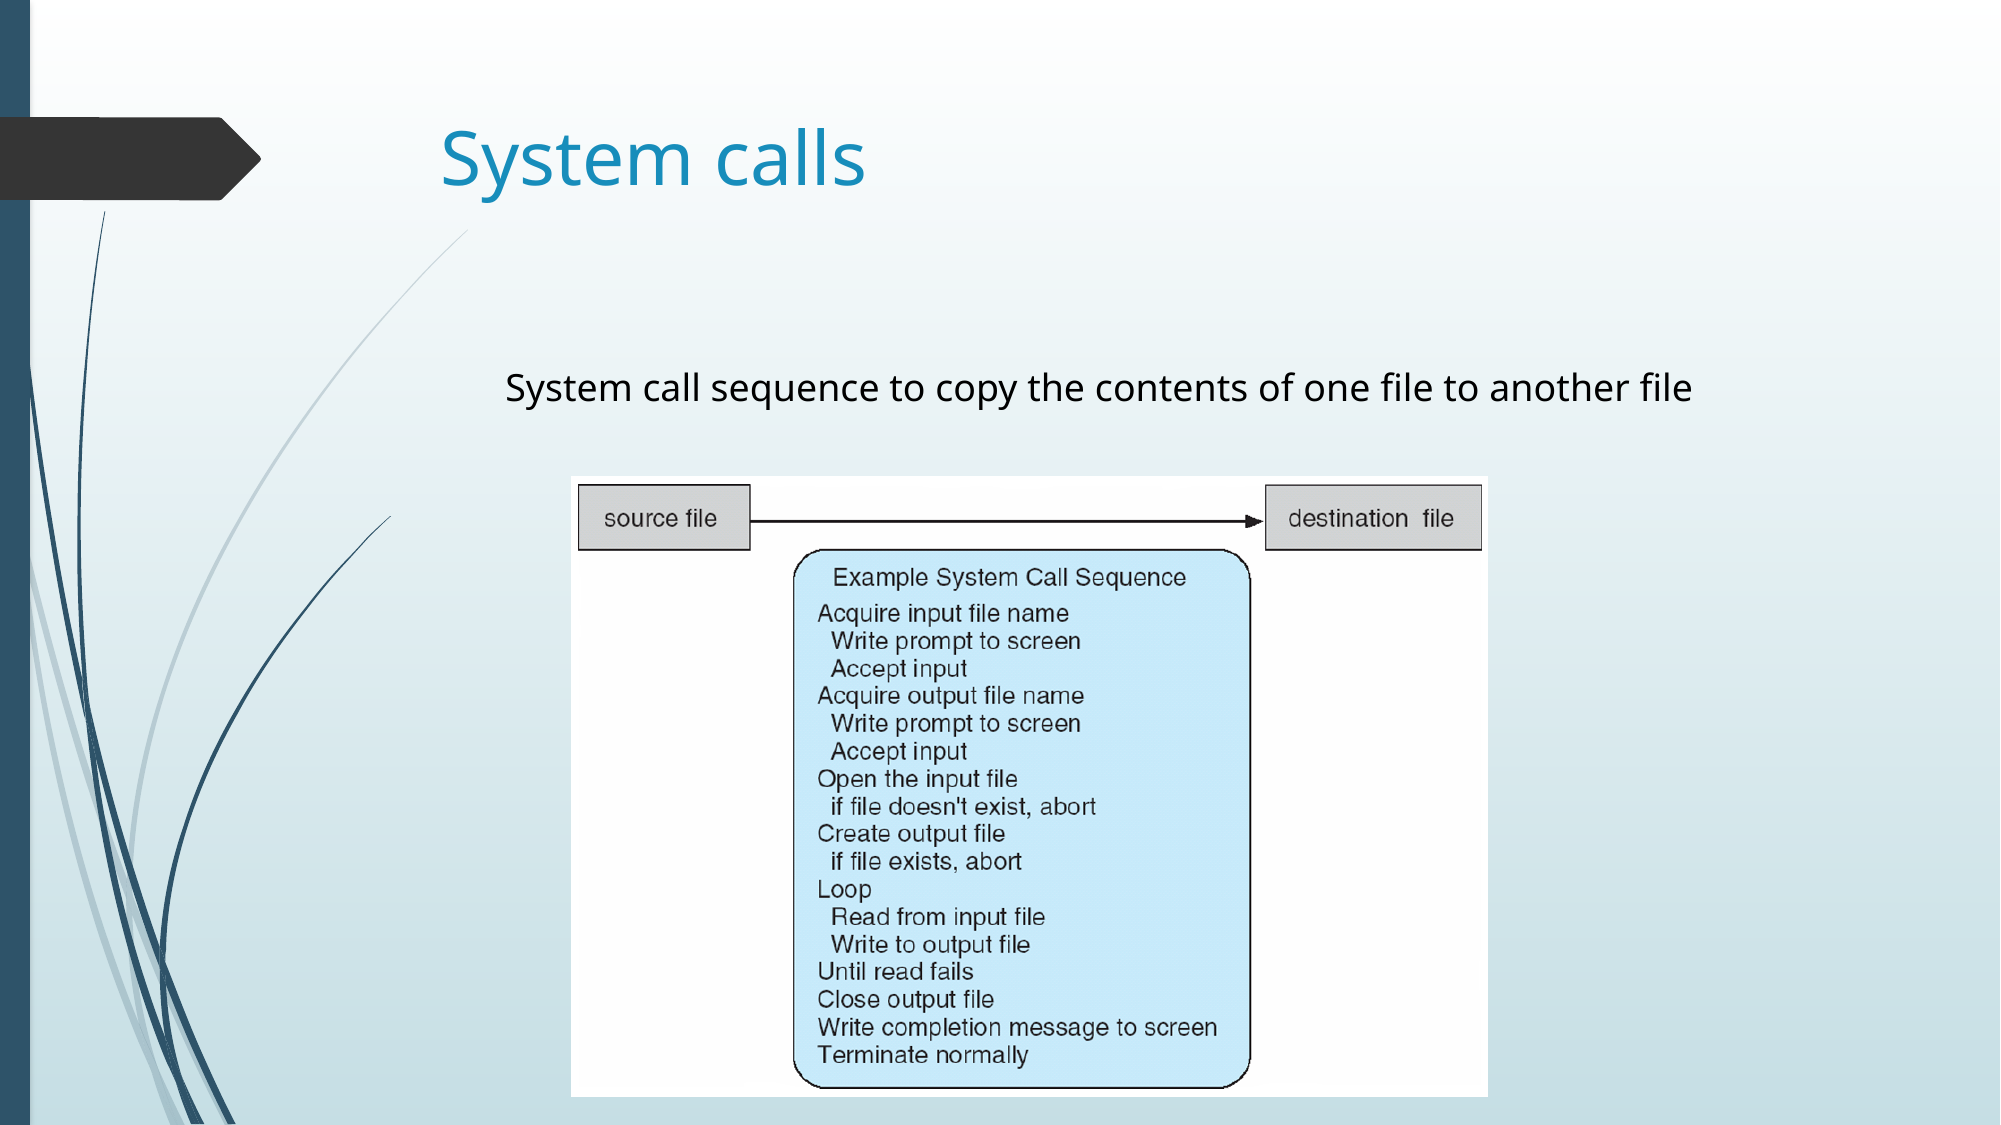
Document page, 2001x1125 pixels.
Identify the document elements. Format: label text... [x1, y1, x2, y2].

text_box System call sequence to copy the contents of one file to another file [490, 356, 1875, 461]
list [571, 476, 1488, 1097]
title System calls [425, 102, 1888, 313]
